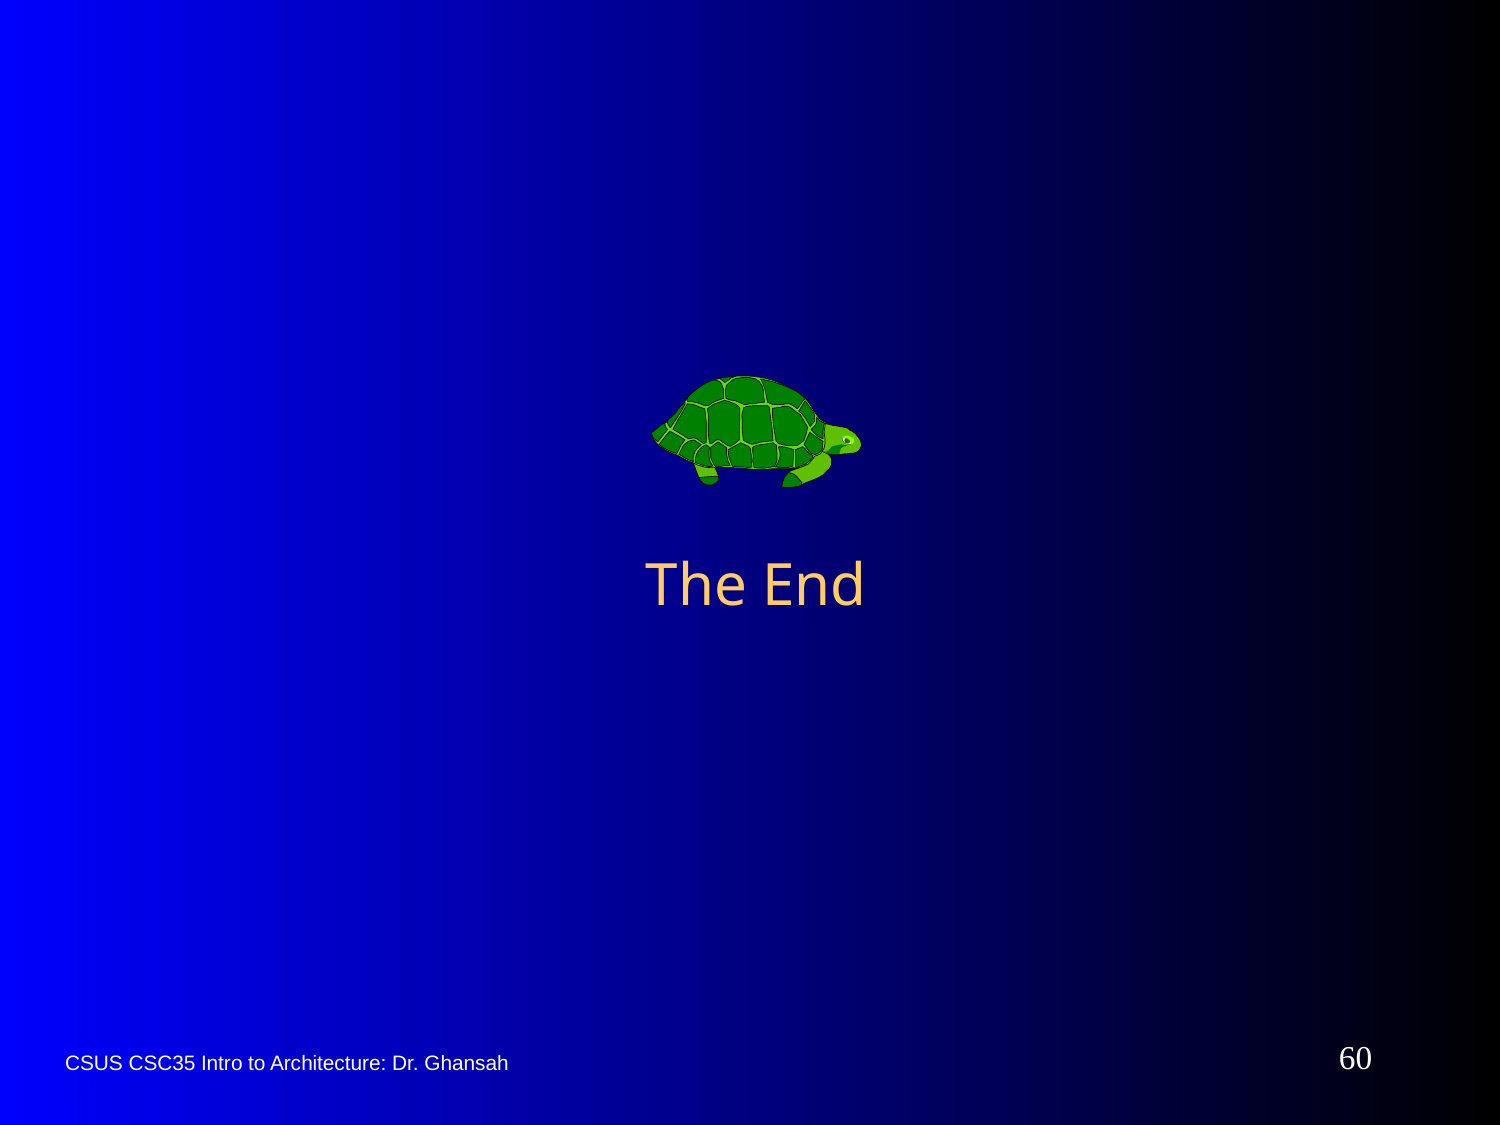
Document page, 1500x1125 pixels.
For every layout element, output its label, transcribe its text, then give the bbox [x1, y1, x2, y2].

slide_number 60 [1224, 1025, 1388, 1088]
title The End [437, 525, 1075, 625]
footer CSUS CSC35 Intro to Architecture: Dr. Ghansah [50, 1037, 825, 1088]
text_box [649, 374, 863, 489]
